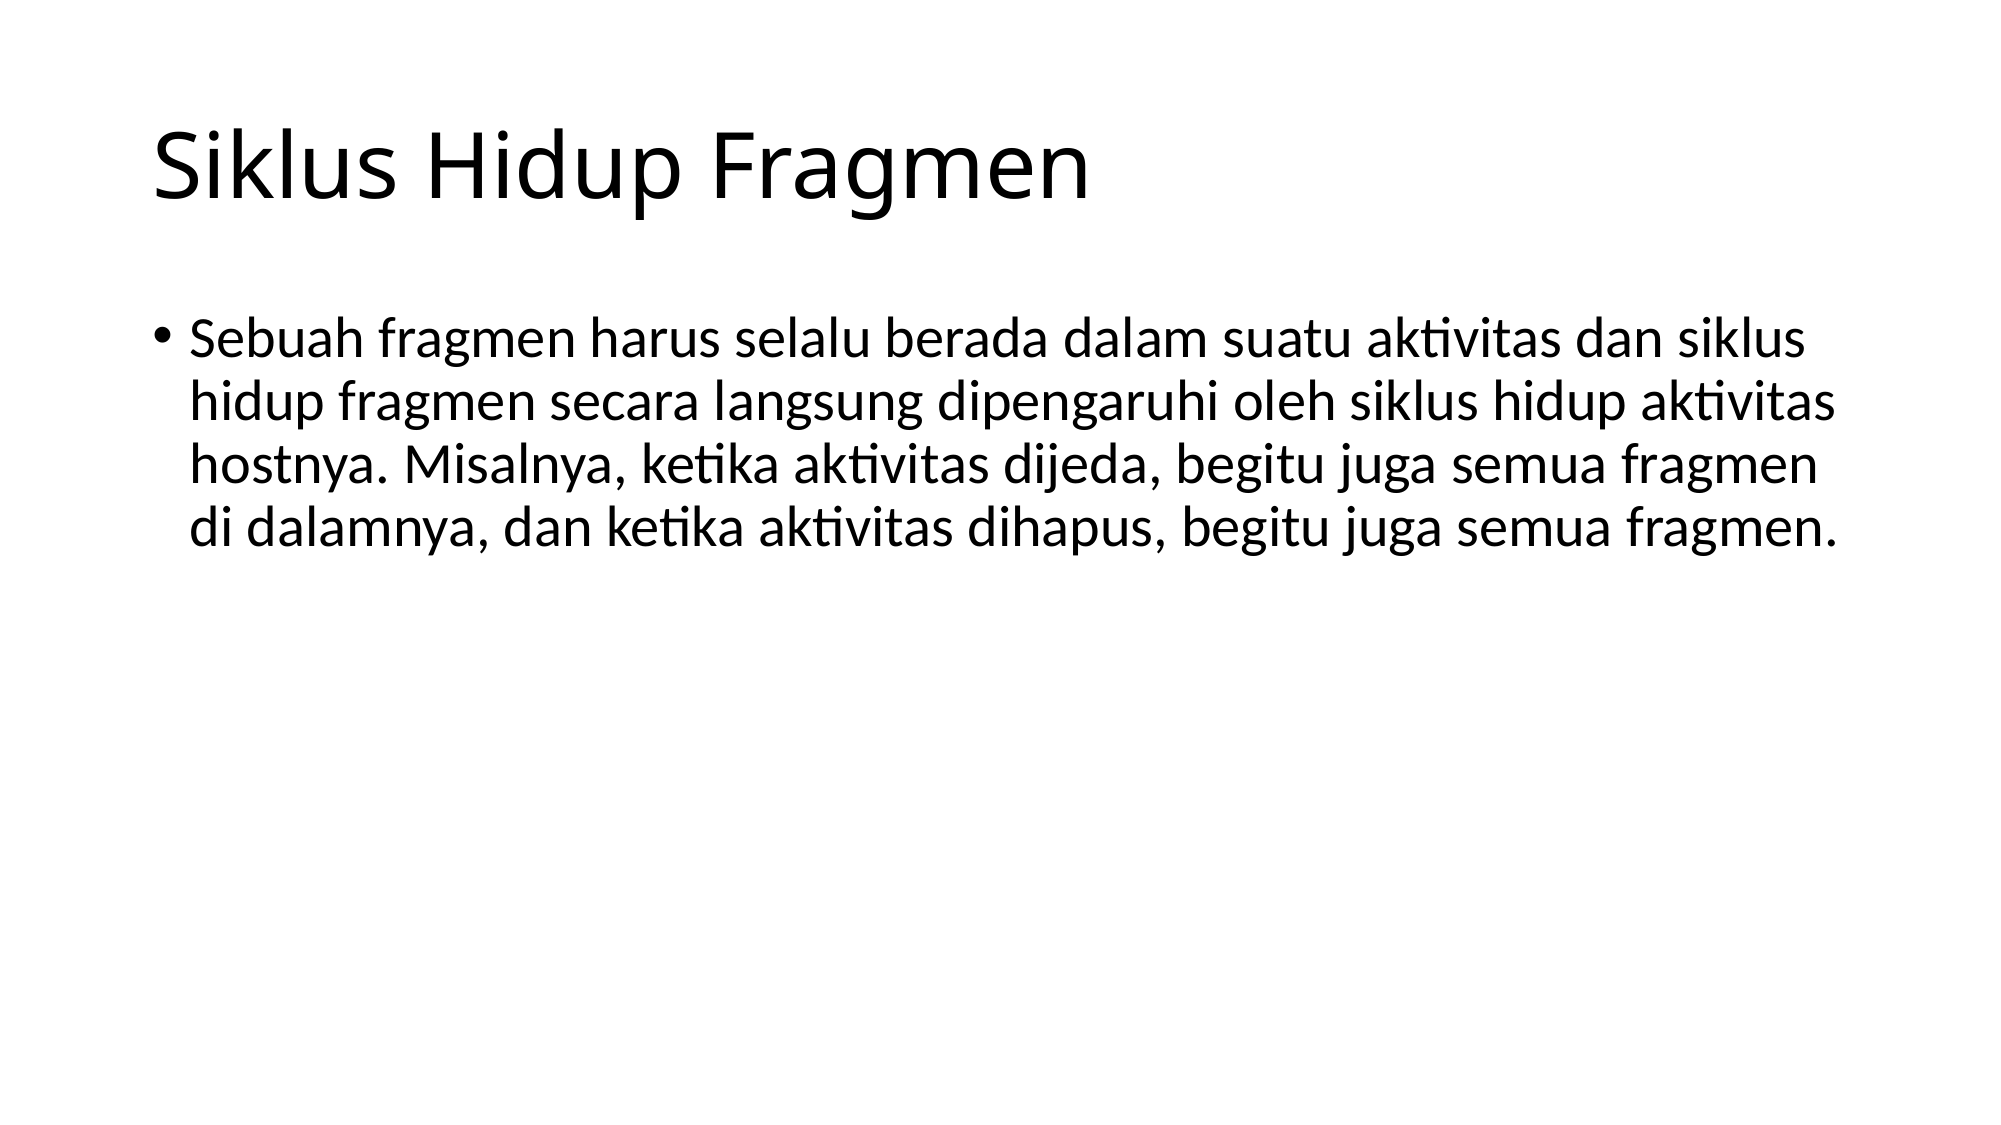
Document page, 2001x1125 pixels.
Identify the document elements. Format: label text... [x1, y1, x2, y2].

list Sebuah fragmen harus selalu berada dalam suatu aktivitas dan siklus hidup fragmen secara langsung dipengaruhi oleh siklus hidup aktivitas hostnya. Misalnya, ketika aktivitas dijeda, begitu juga semua fragmen di dalamnya, dan ketika aktivitas dihapus, begitu juga semua fragmen. [137, 299, 1863, 1014]
title Siklus Hidup Fragmen [137, 59, 1863, 278]
